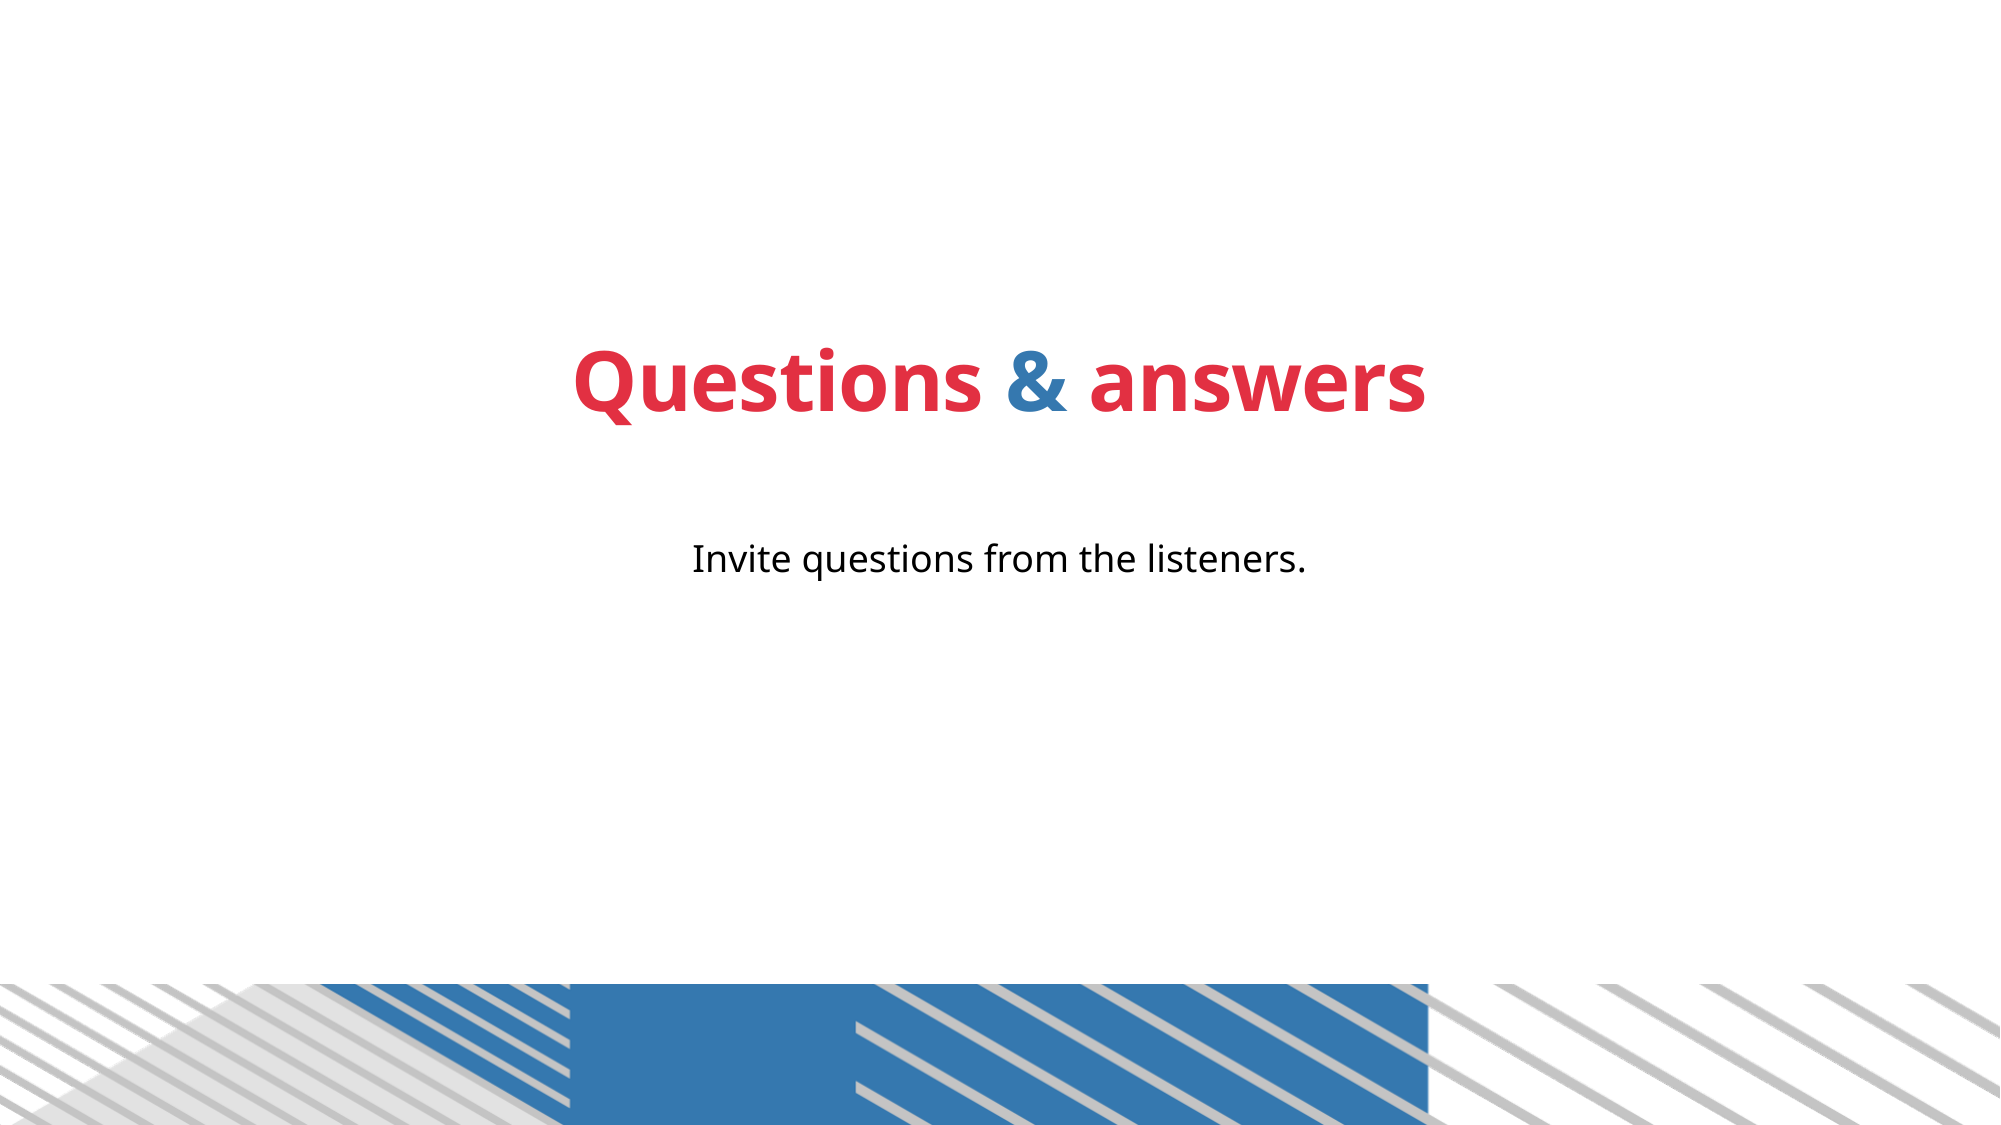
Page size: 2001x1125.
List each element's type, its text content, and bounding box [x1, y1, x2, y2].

picture [0, 984, 2000, 1125]
title Questions & answers [250, 327, 1750, 429]
list Invite questions from the listeners. [360, 534, 1640, 787]
